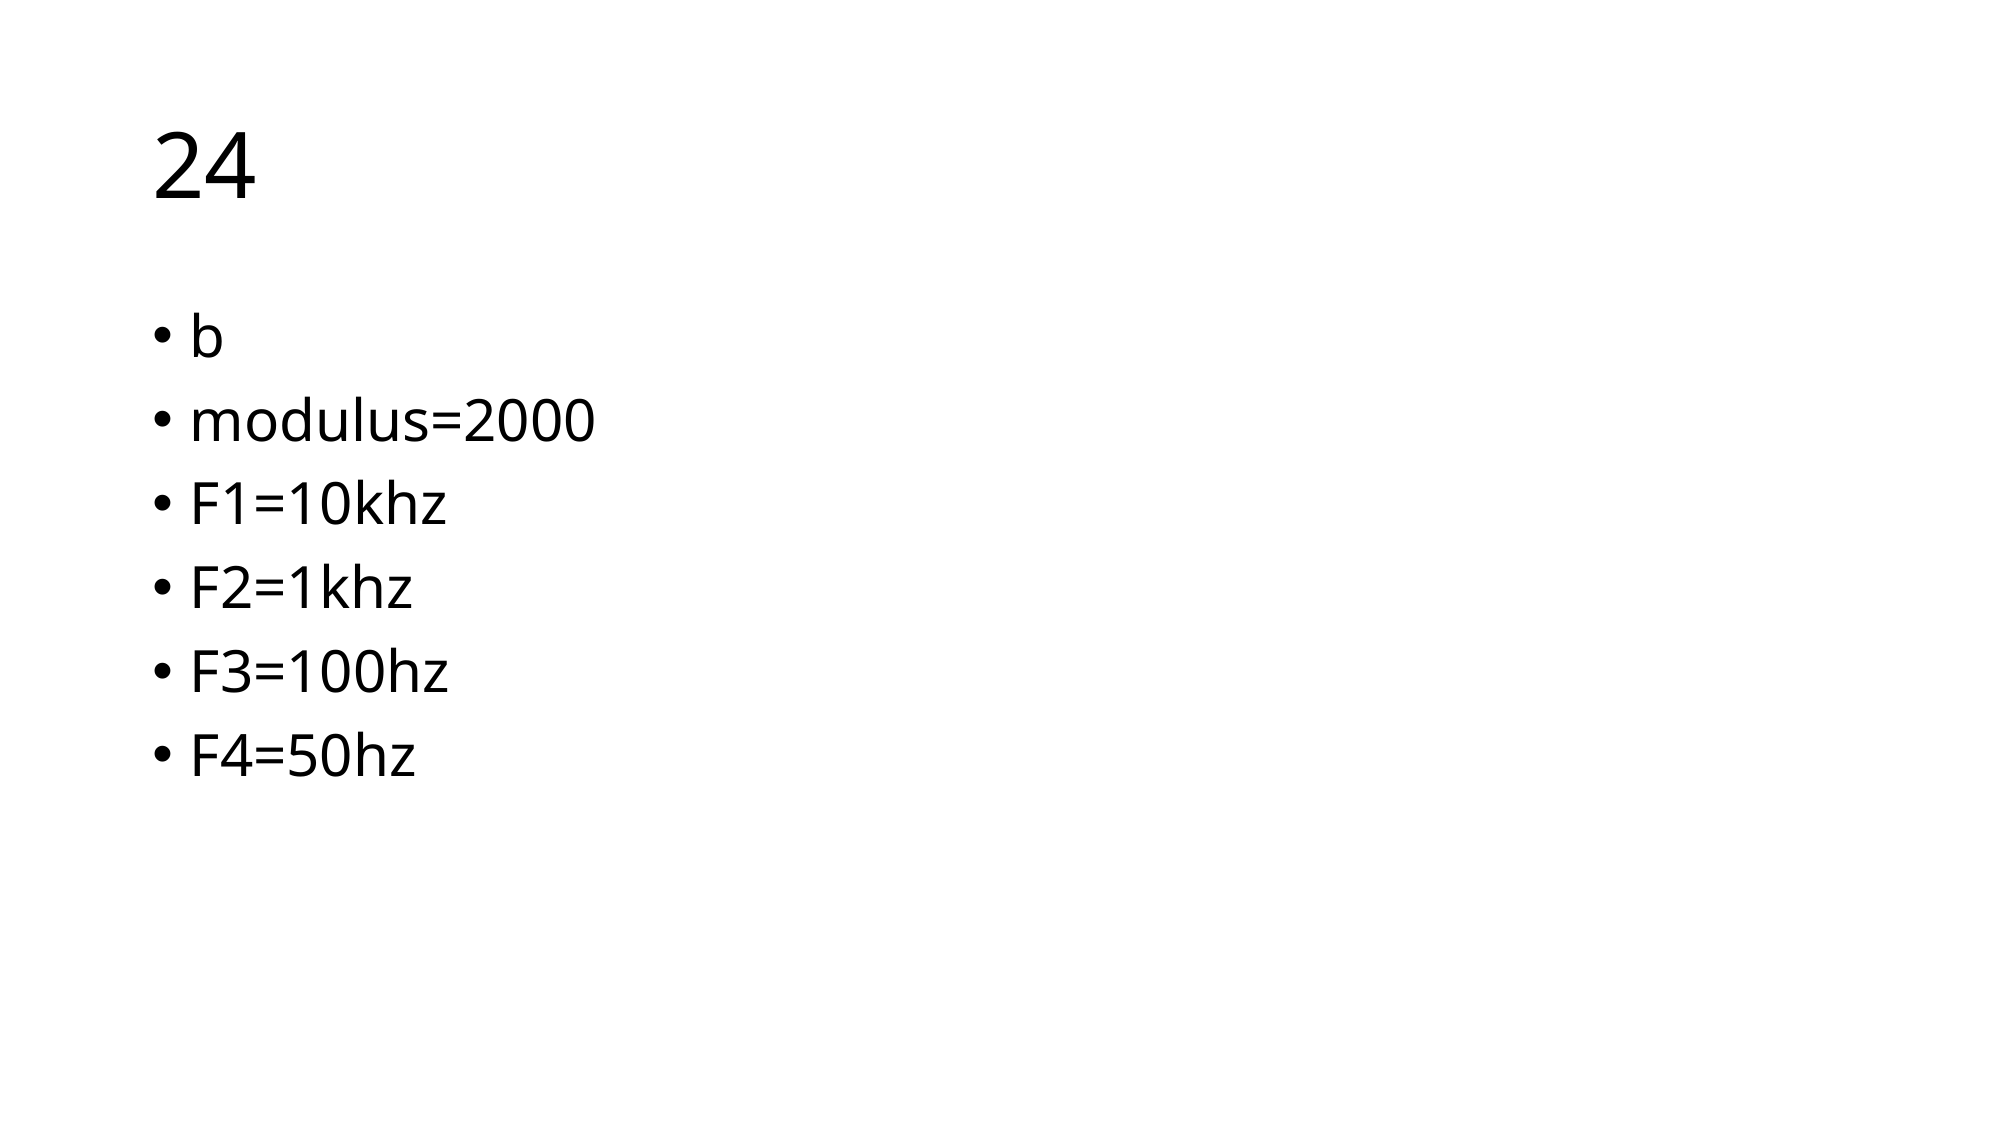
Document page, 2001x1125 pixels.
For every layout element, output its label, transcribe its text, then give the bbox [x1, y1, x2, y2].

list b modulus=2000 F1=10khz F2=1khz F3=100hz F4=50hz [137, 299, 1863, 1014]
title 24 [137, 59, 1863, 278]
